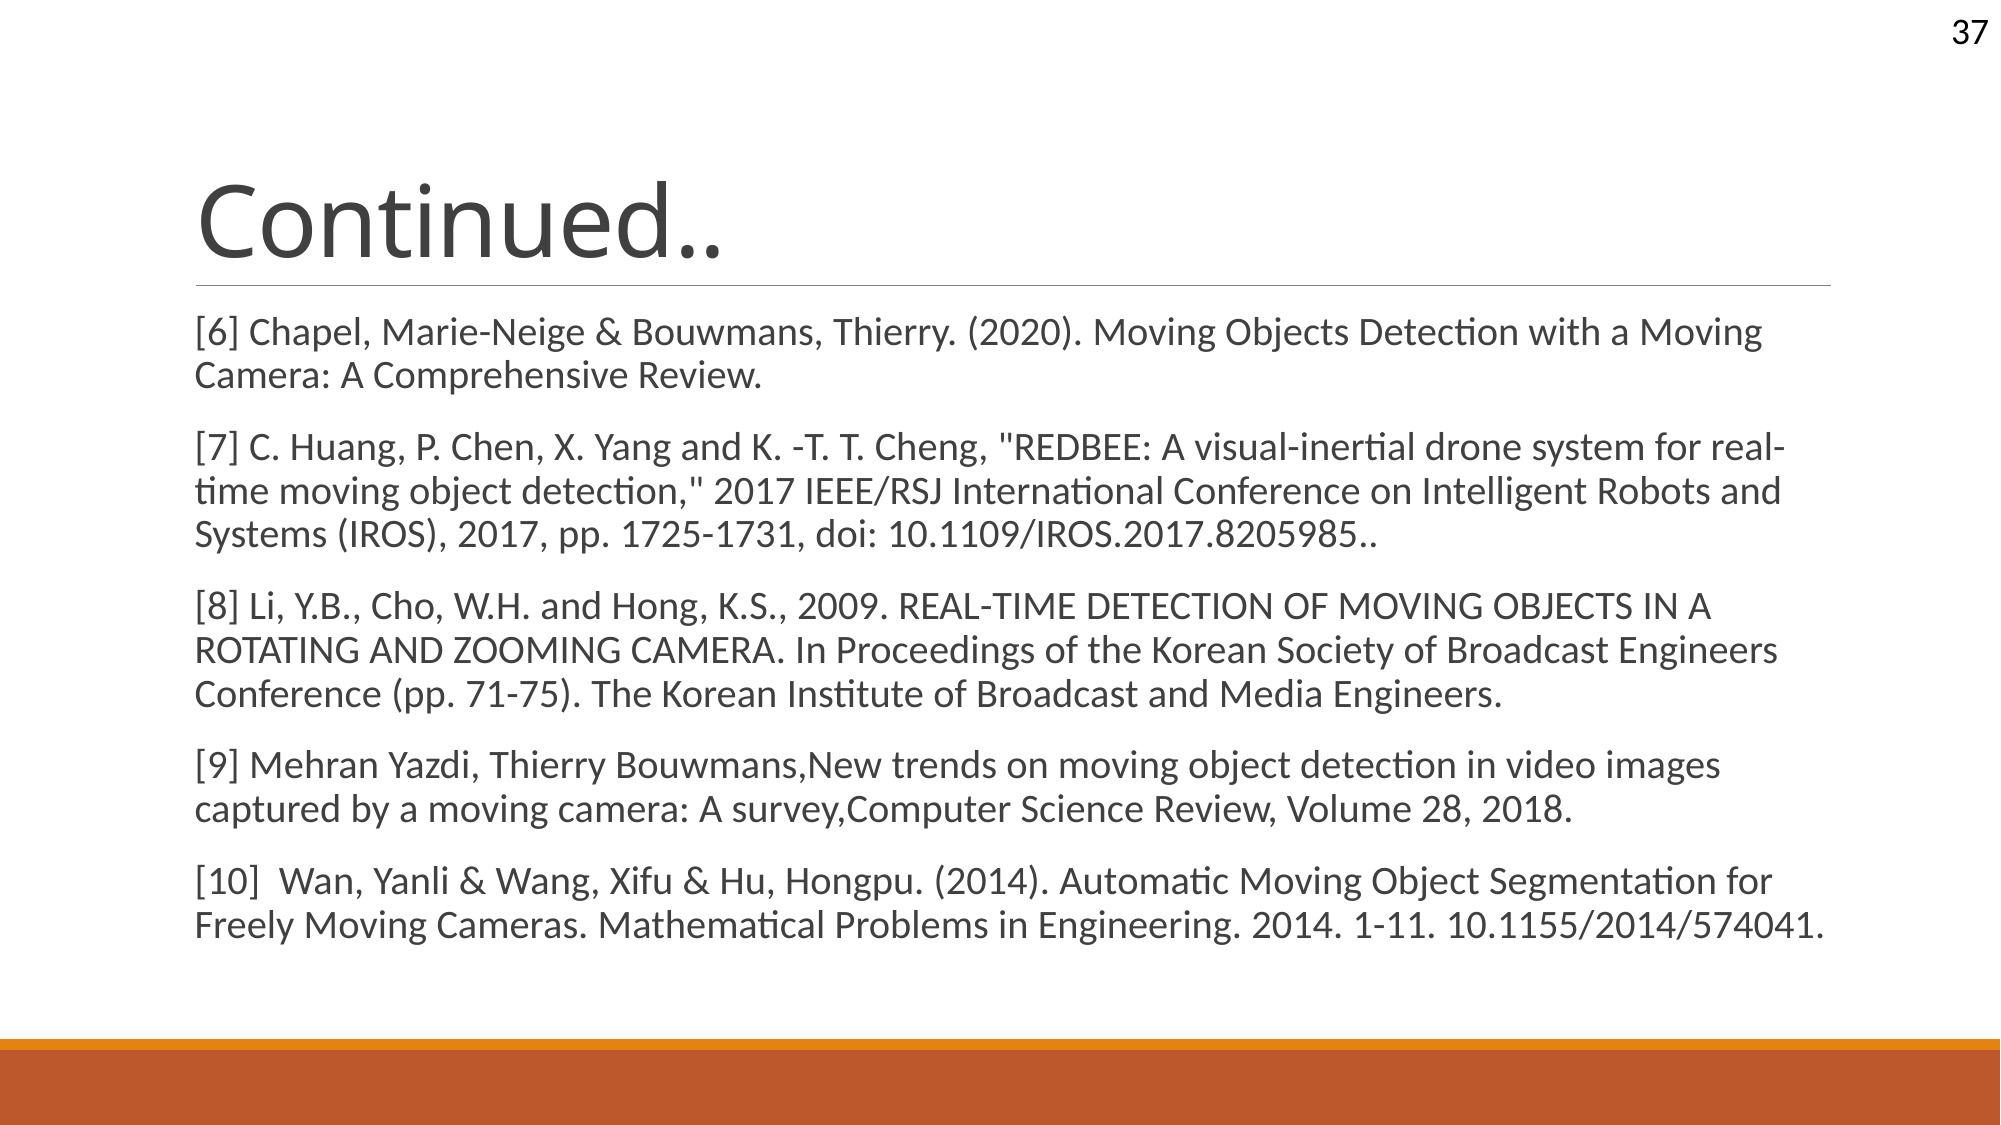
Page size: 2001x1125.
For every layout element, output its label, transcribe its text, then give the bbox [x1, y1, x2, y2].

text_box 37 [1936, 0, 2000, 60]
title Continued.. [180, 47, 1830, 285]
list [6] Chapel, Marie-Neige & Bouwmans, Thierry. (2020). Moving Objects Detection with a Moving Camera: A Comprehensive Review.​ [7] C. Huang, P. Chen, X. Yang and K. -T. T. Cheng, "REDBEE: A visual-inertial drone system for real-time moving object detection," 2017 IEEE/RSJ International Conference on Intelligent Robots and Systems (IROS), 2017, pp. 1725-1731, doi: 10.1109/IROS.2017.8205985..​ [8] Li, Y.B., Cho, W.H. and Hong, K.S., 2009. REAL-TIME DETECTION OF MOVING OBJECTS IN A ROTATING AND ZOOMING CAMERA. In Proceedings of the Korean Society of Broadcast Engineers Conference (pp. 71-75). The Korean Institute of Broadcast and Media Engineers.​ [9] Mehran Yazdi, Thierry Bouwmans,New trends on moving object detection in video images captured by a moving camera: A survey,Computer Science Review, Volume 28, 2018.​ [10] Wan, Yanli & Wang, Xifu & Hu, Hongpu. (2014). Automatic Moving Object Segmentation for Freely Moving Cameras. Mathematical Problems in Engineering. 2014. 1-11. 10.1155/2014/574041.​ [180, 302, 1830, 963]
